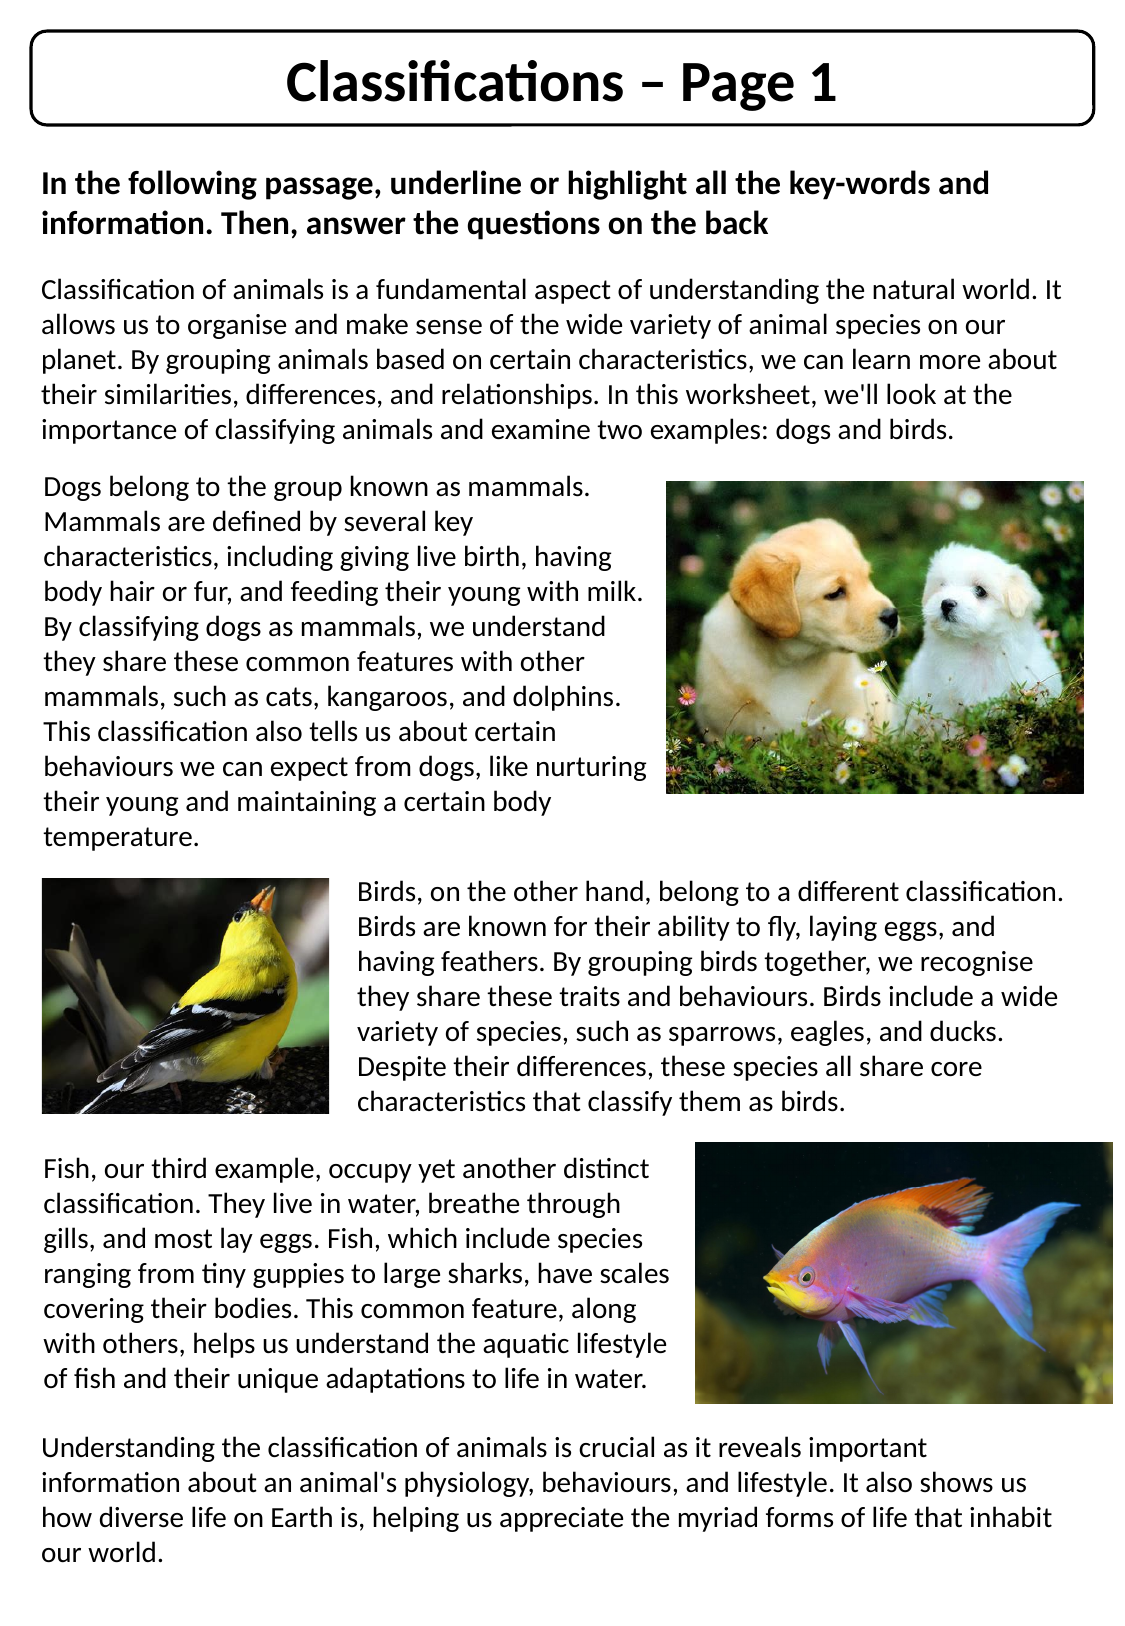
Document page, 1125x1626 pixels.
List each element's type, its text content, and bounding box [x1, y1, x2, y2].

text_box Dogs belong to the group known as mammals. Mammals are defined by several key characteristics, including giving live birth, having body hair or fur, and feeding their young with milk. By classifying dogs as mammals, we understand they share these common features with other mammals, such as cats, kangaroos, and dolphins. This classification also tells us about certain behaviours we can expect from dogs, like nurturing their young and maintaining a certain body temperature. [28, 488, 664, 860]
text_box Classification of animals is a fundamental aspect of understanding the natural world. It allows us to organise and make sense of the wide variety of animal species on our planet. By grouping animals based on certain characteristics, we can learn more about their similarities, differences, and relationships. In this worksheet, we'll look at the importance of classifying animals and examine two examples: dogs and birds. [26, 263, 1094, 488]
picture [695, 1142, 1113, 1404]
text_box Classifications – Page 1 [30, 30, 1095, 126]
text_box In the following passage, underline or highlight all the key-words and information. Then, answer the questions on the back [26, 126, 1094, 263]
text_box Fish, our third example, occupy yet another distinct classification. They live in water, breathe through gills, and most lay eggs. Fish, which include species ranging from tiny guppies to large sharks, have scales covering their bodies. This common feature, along with others, helps us understand the aquatic lifestyle of fish and their unique adaptations to life in water. [28, 1142, 693, 1402]
picture [665, 481, 1084, 794]
text_box Birds, on the other hand, belong to a different classification. Birds are known for their ability to fly, laying eggs, and having feathers. By grouping birds together, we recognise they share these traits and behaviours. Birds include a wide variety of species, such as sparrows, eagles, and ducks. Despite their differences, these species all share core characteristics that classify them as birds. [342, 864, 1094, 1125]
picture [41, 878, 330, 1114]
text_box Understanding the classification of animals is crucial as it reveals important information about an animal's physiology, behaviours, and lifestyle. It also shows us how diverse life on Earth is, helping us appreciate the myriad forms of life that inhabit our world. [26, 1420, 1089, 1576]
